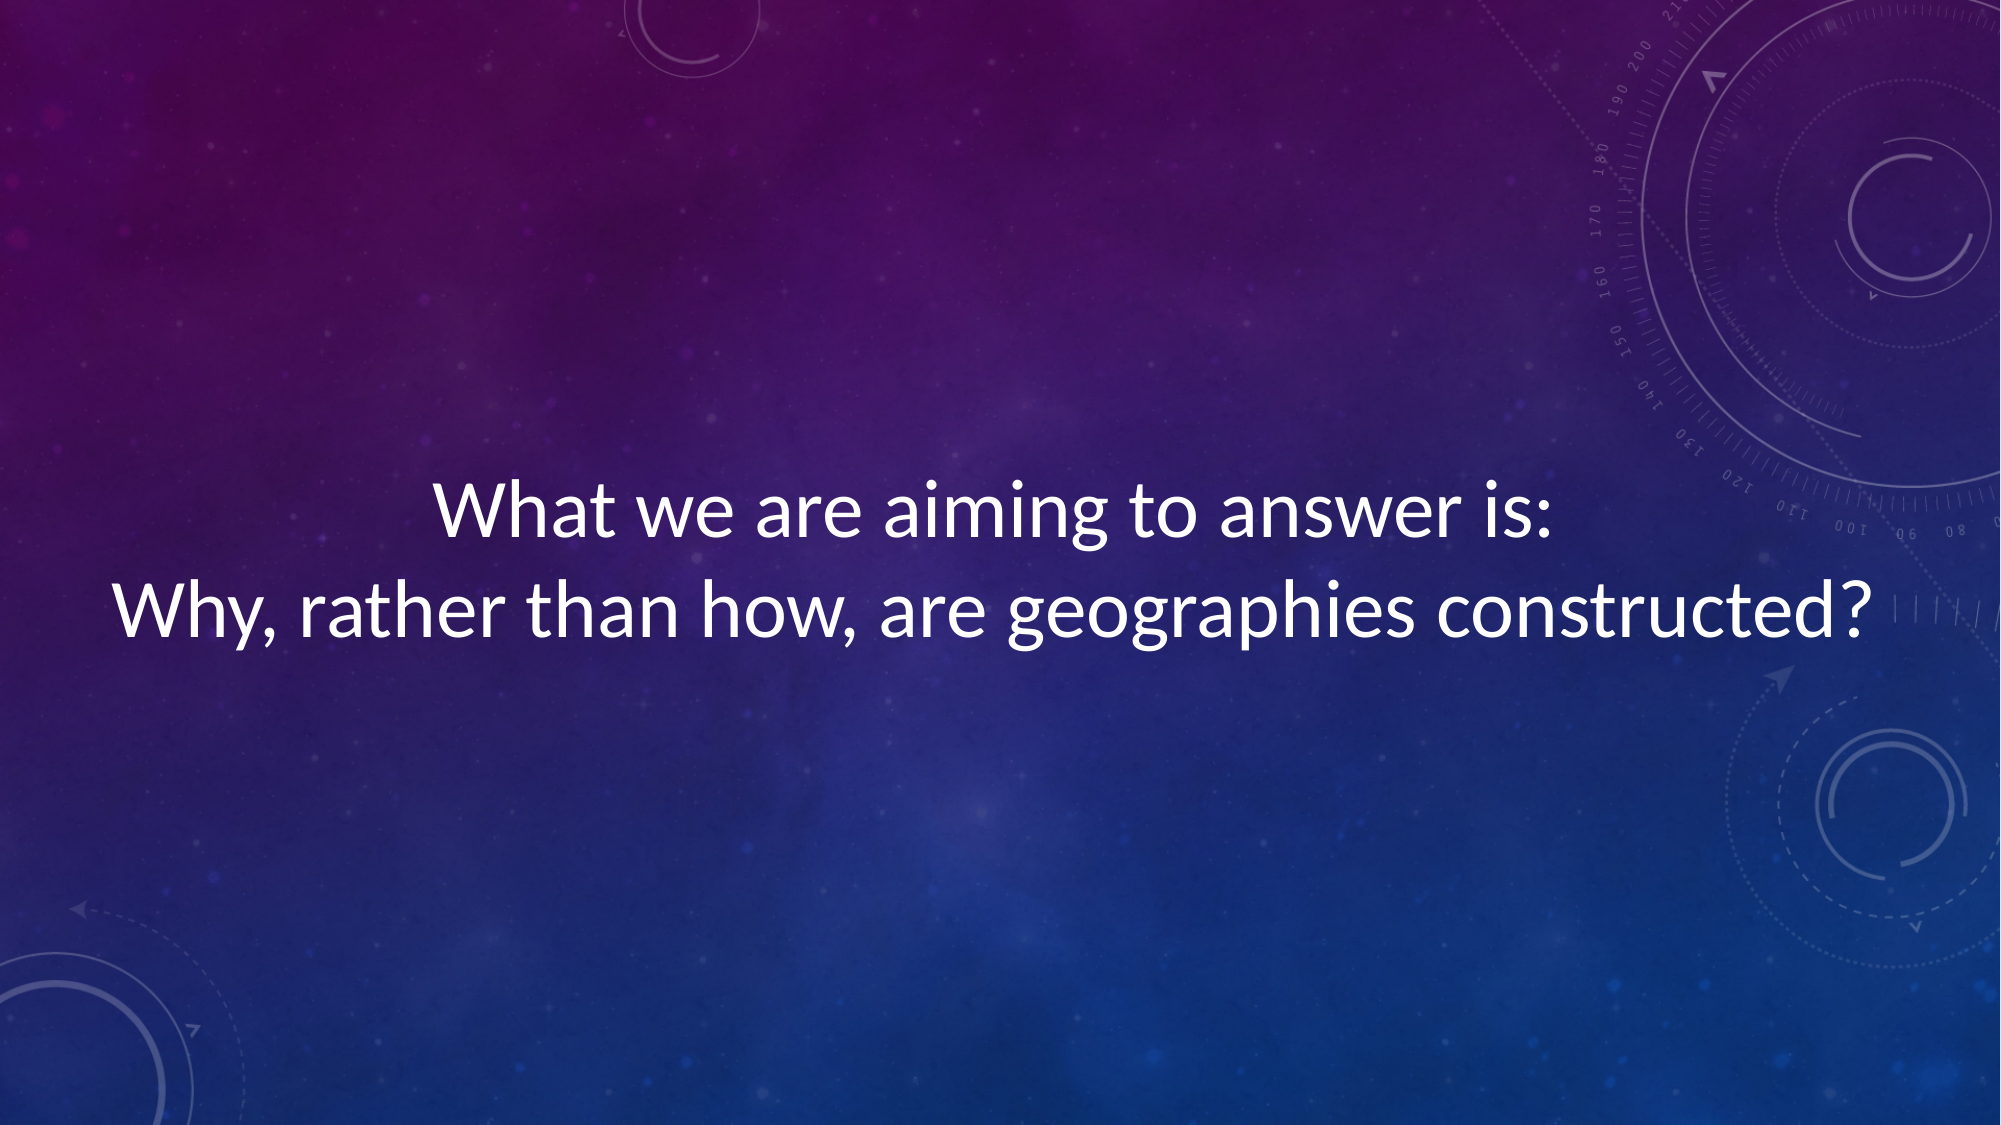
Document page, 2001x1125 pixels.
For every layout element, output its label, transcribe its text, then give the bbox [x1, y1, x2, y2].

picture [0, 0, 2001, 1125]
text_box What we are aiming to answer is: Why, rather than how, are geographies constructed? [60, 447, 1929, 662]
